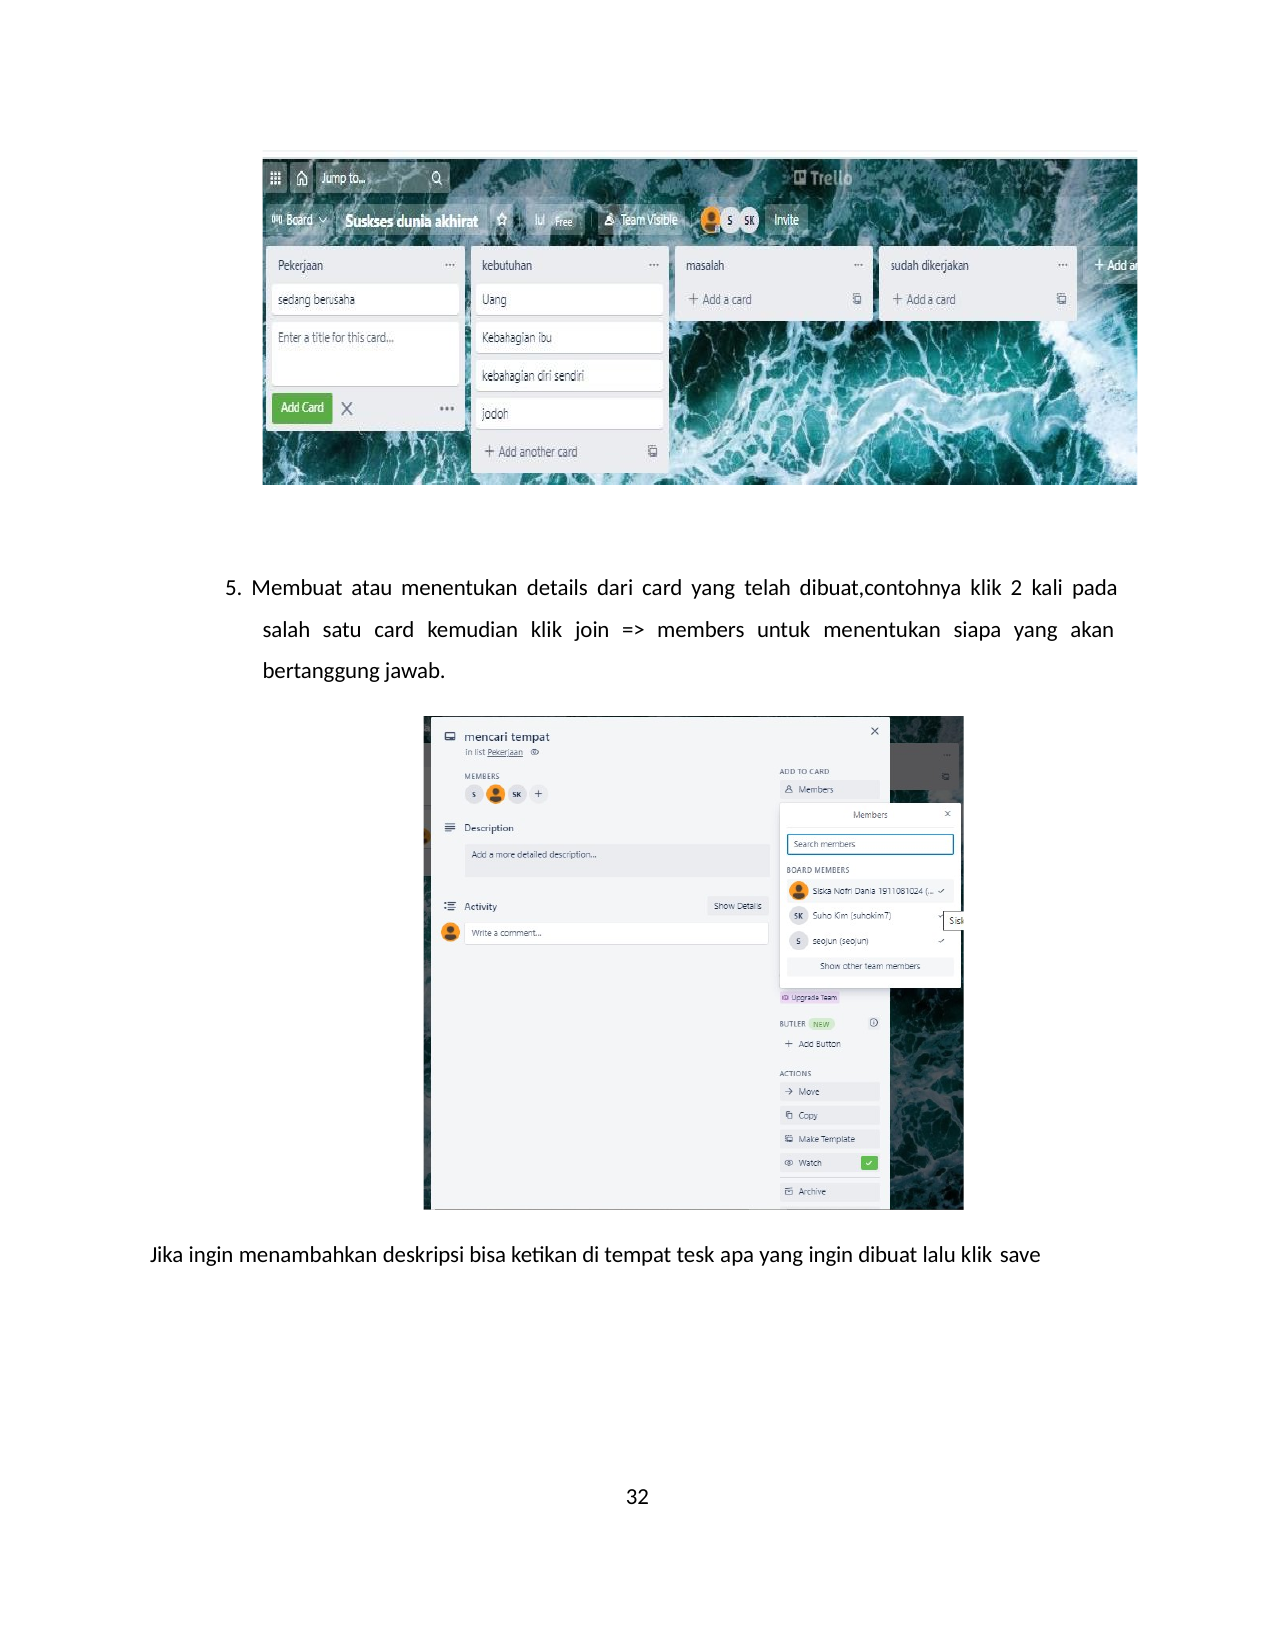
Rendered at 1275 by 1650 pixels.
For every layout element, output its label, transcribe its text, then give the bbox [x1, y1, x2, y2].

text_box 5. Membuat atau menentukan details dari card yang telah dibuat,contohnya klik 2 kali pada salah satu card kemudian klik join => members untuk menentukan siapa yang akan bertanggung jawab. [222, 556, 1128, 684]
text_box [423, 716, 964, 1210]
text_box [262, 150, 1138, 485]
text_box Jika ingin menambahkan deskripsi bisa ketikan di tempat tesk apa yang ingin dibuat lalu klik save [147, 1237, 1051, 1267]
slide_number 32 [619, 1484, 656, 1650]
